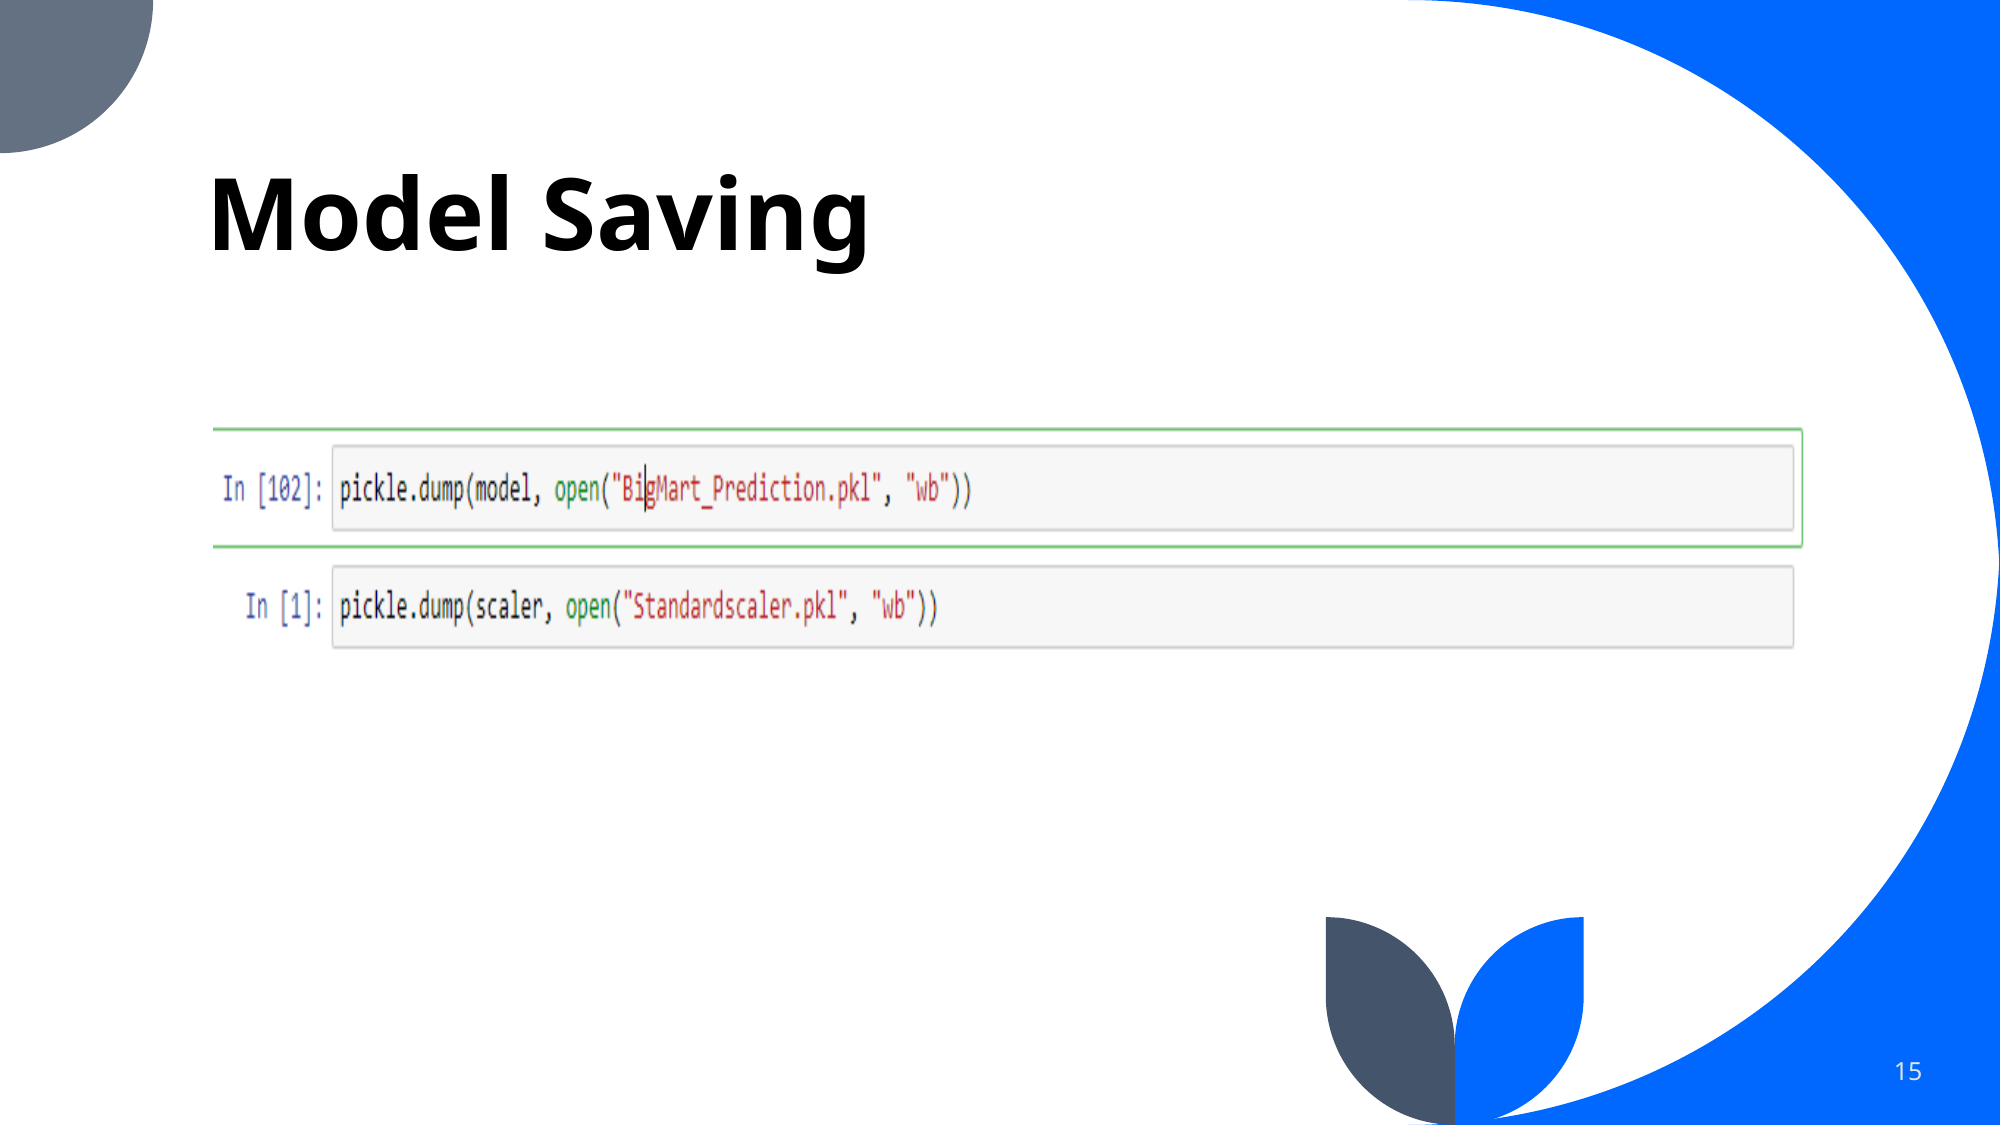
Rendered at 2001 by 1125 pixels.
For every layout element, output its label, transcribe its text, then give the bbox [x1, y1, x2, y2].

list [213, 395, 1818, 714]
title Model Saving [191, 62, 1796, 280]
slide_number 15 [1665, 1042, 1938, 1103]
